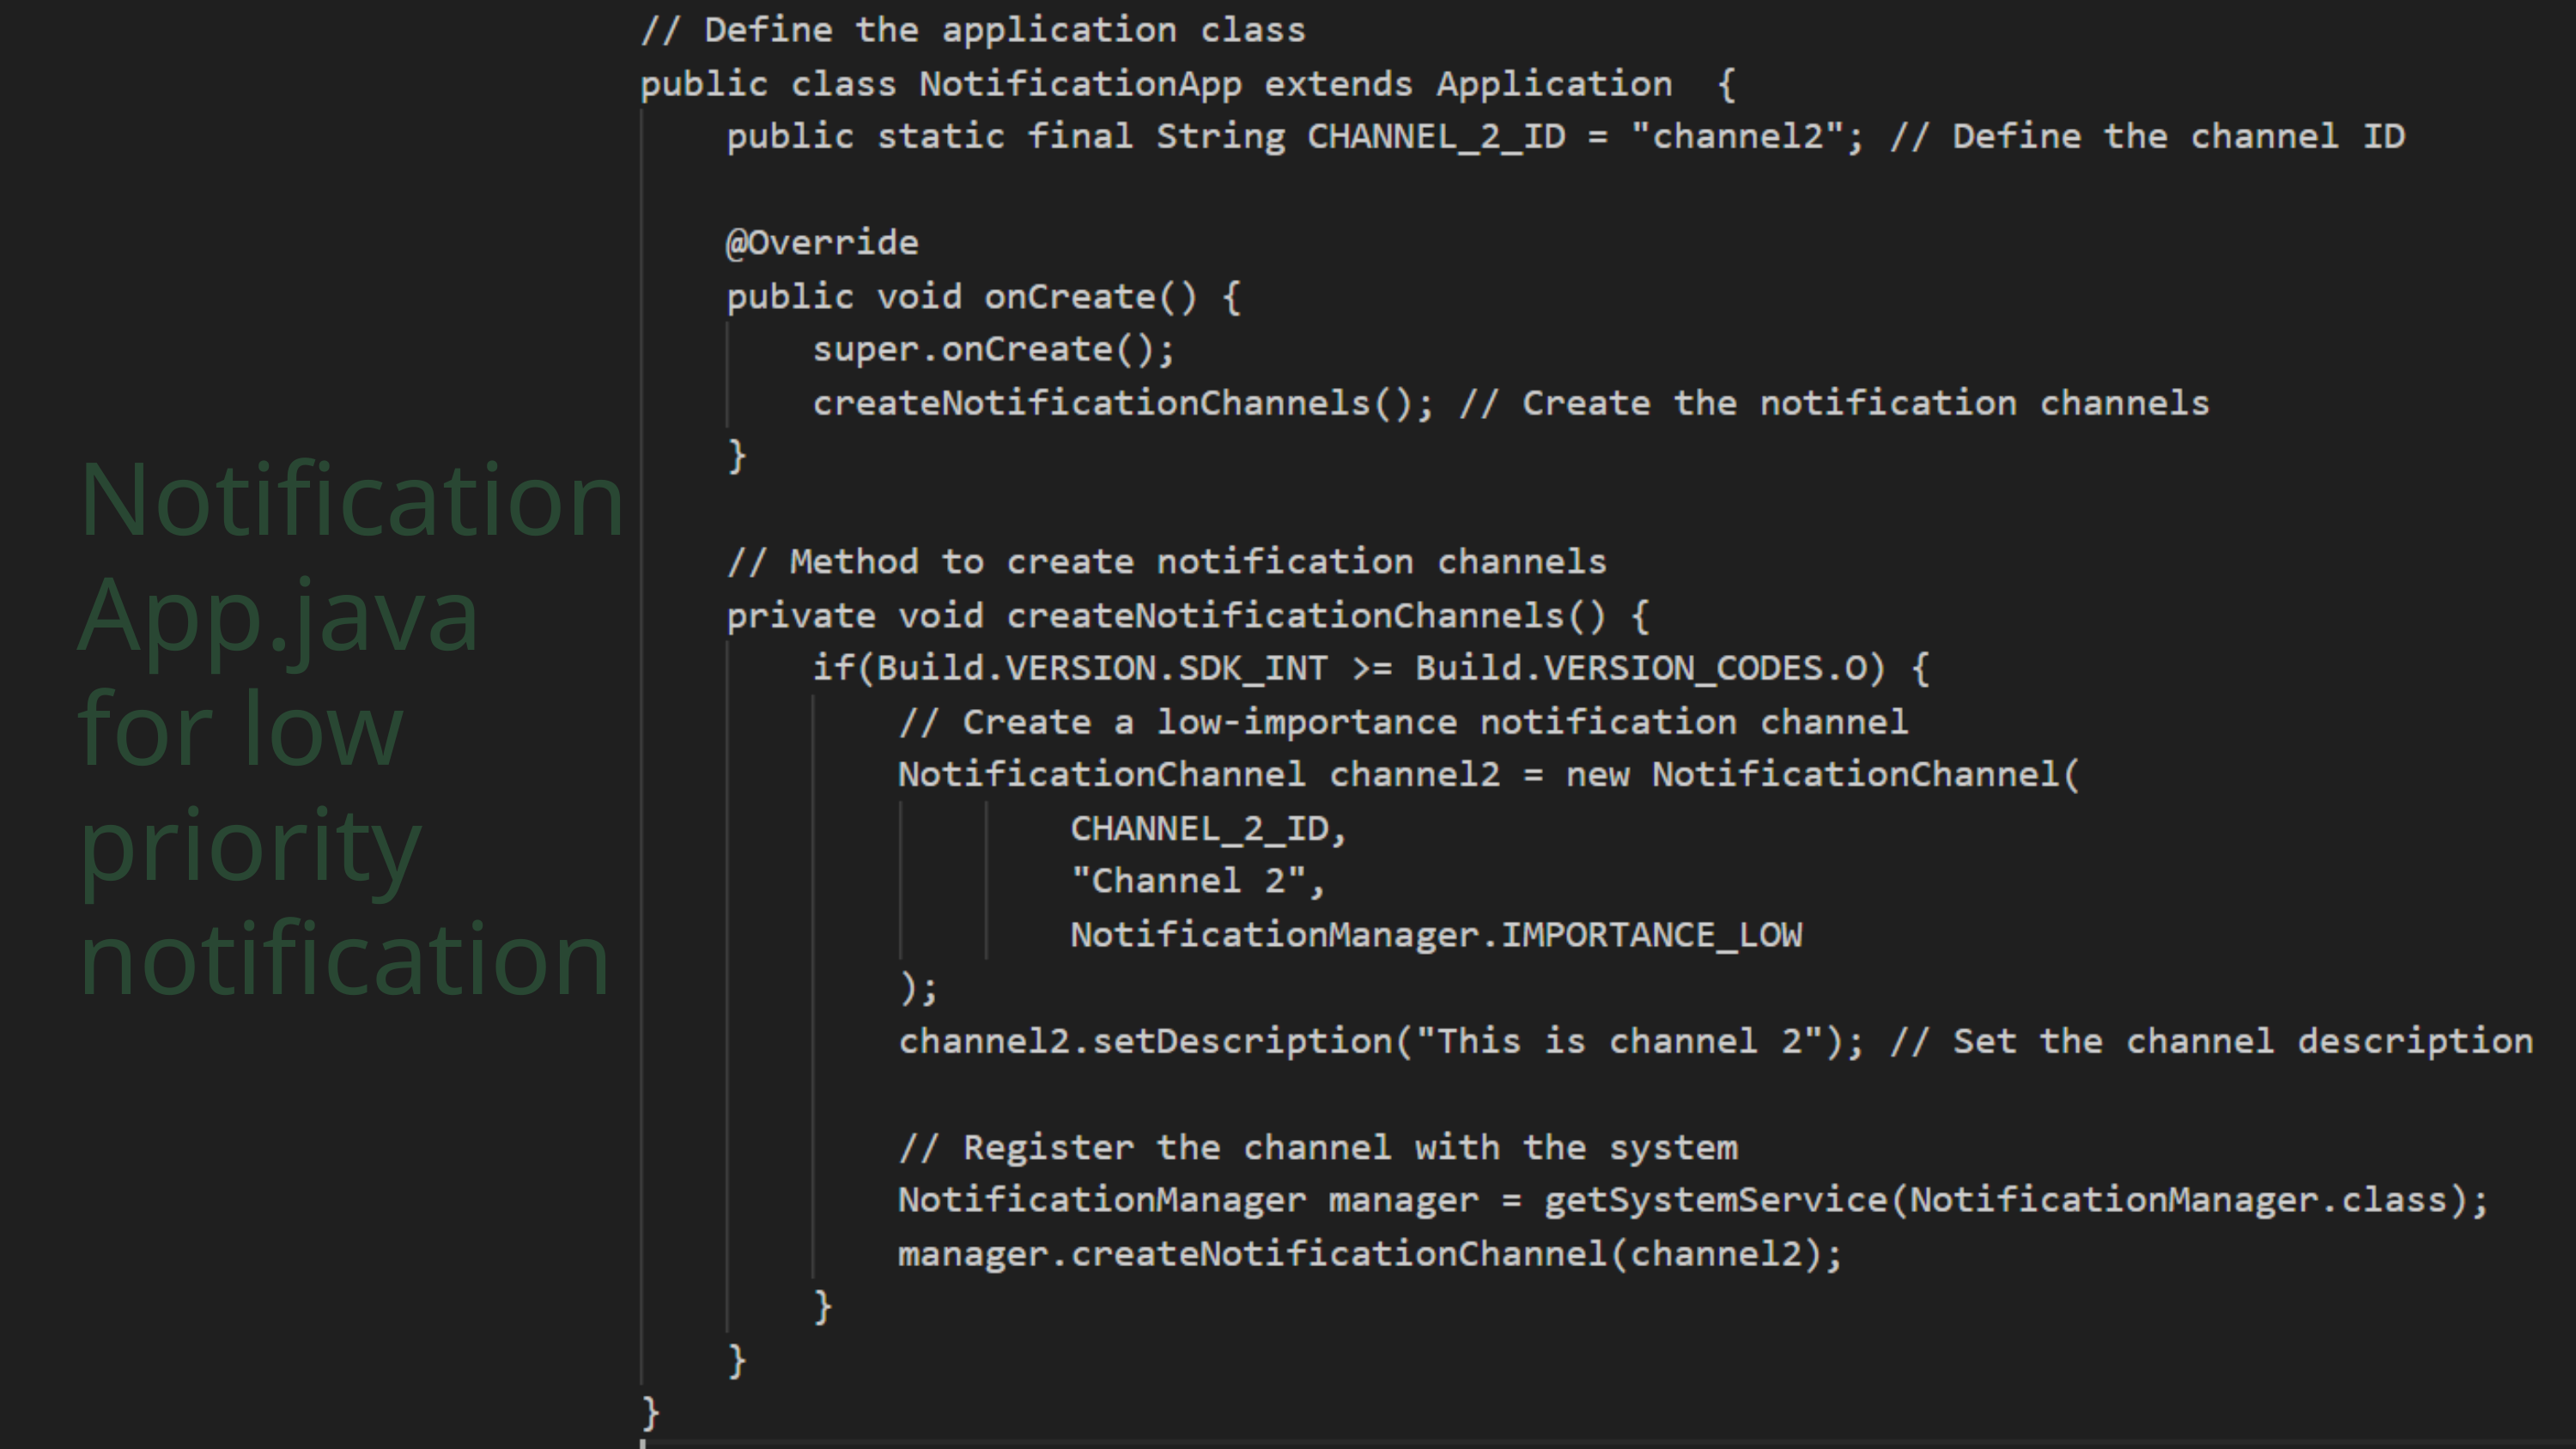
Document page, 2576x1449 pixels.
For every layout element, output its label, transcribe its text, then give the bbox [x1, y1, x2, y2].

text_box [631, 0, 2576, 1449]
text_box NotificationApp.java for low priority notification [76, 440, 632, 1016]
